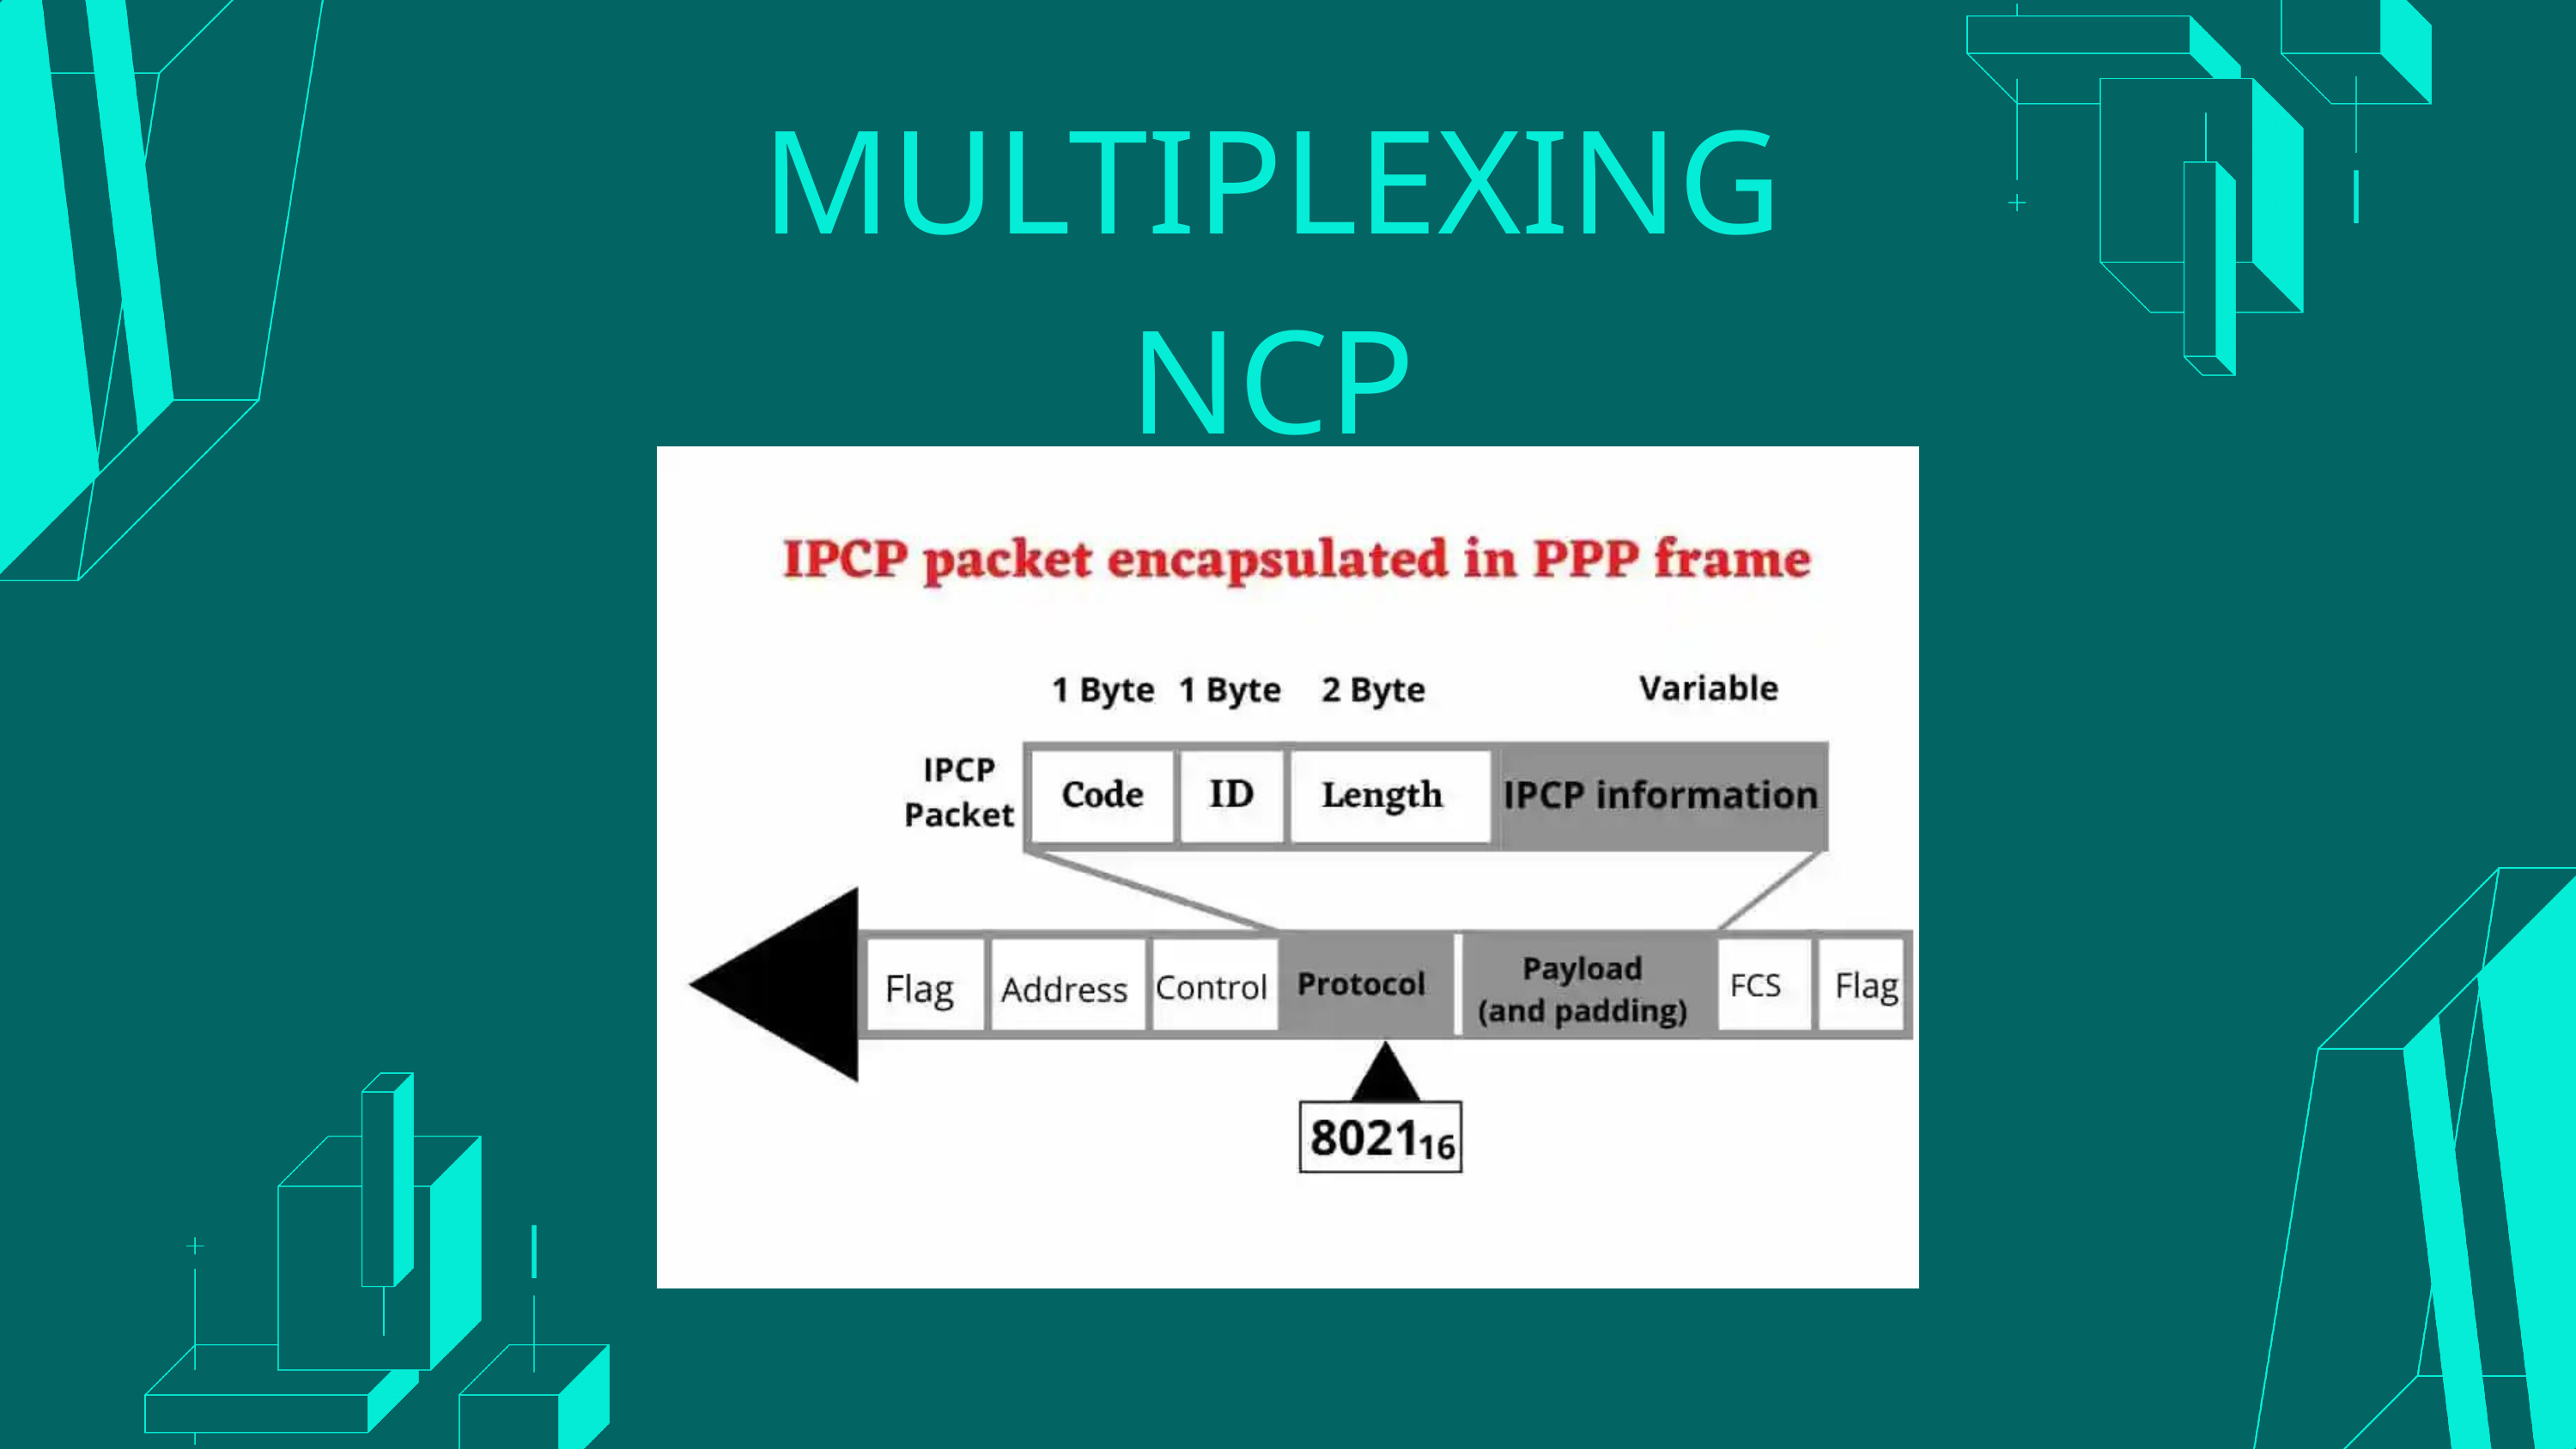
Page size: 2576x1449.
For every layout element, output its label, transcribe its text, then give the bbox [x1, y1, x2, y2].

picture [657, 446, 1919, 1288]
text_box MULTIPLEXING NCP [377, 62, 2168, 463]
picture [2235, 867, 2576, 1449]
picture [144, 1072, 610, 1449]
picture [0, 0, 341, 581]
picture [1965, 0, 2432, 376]
